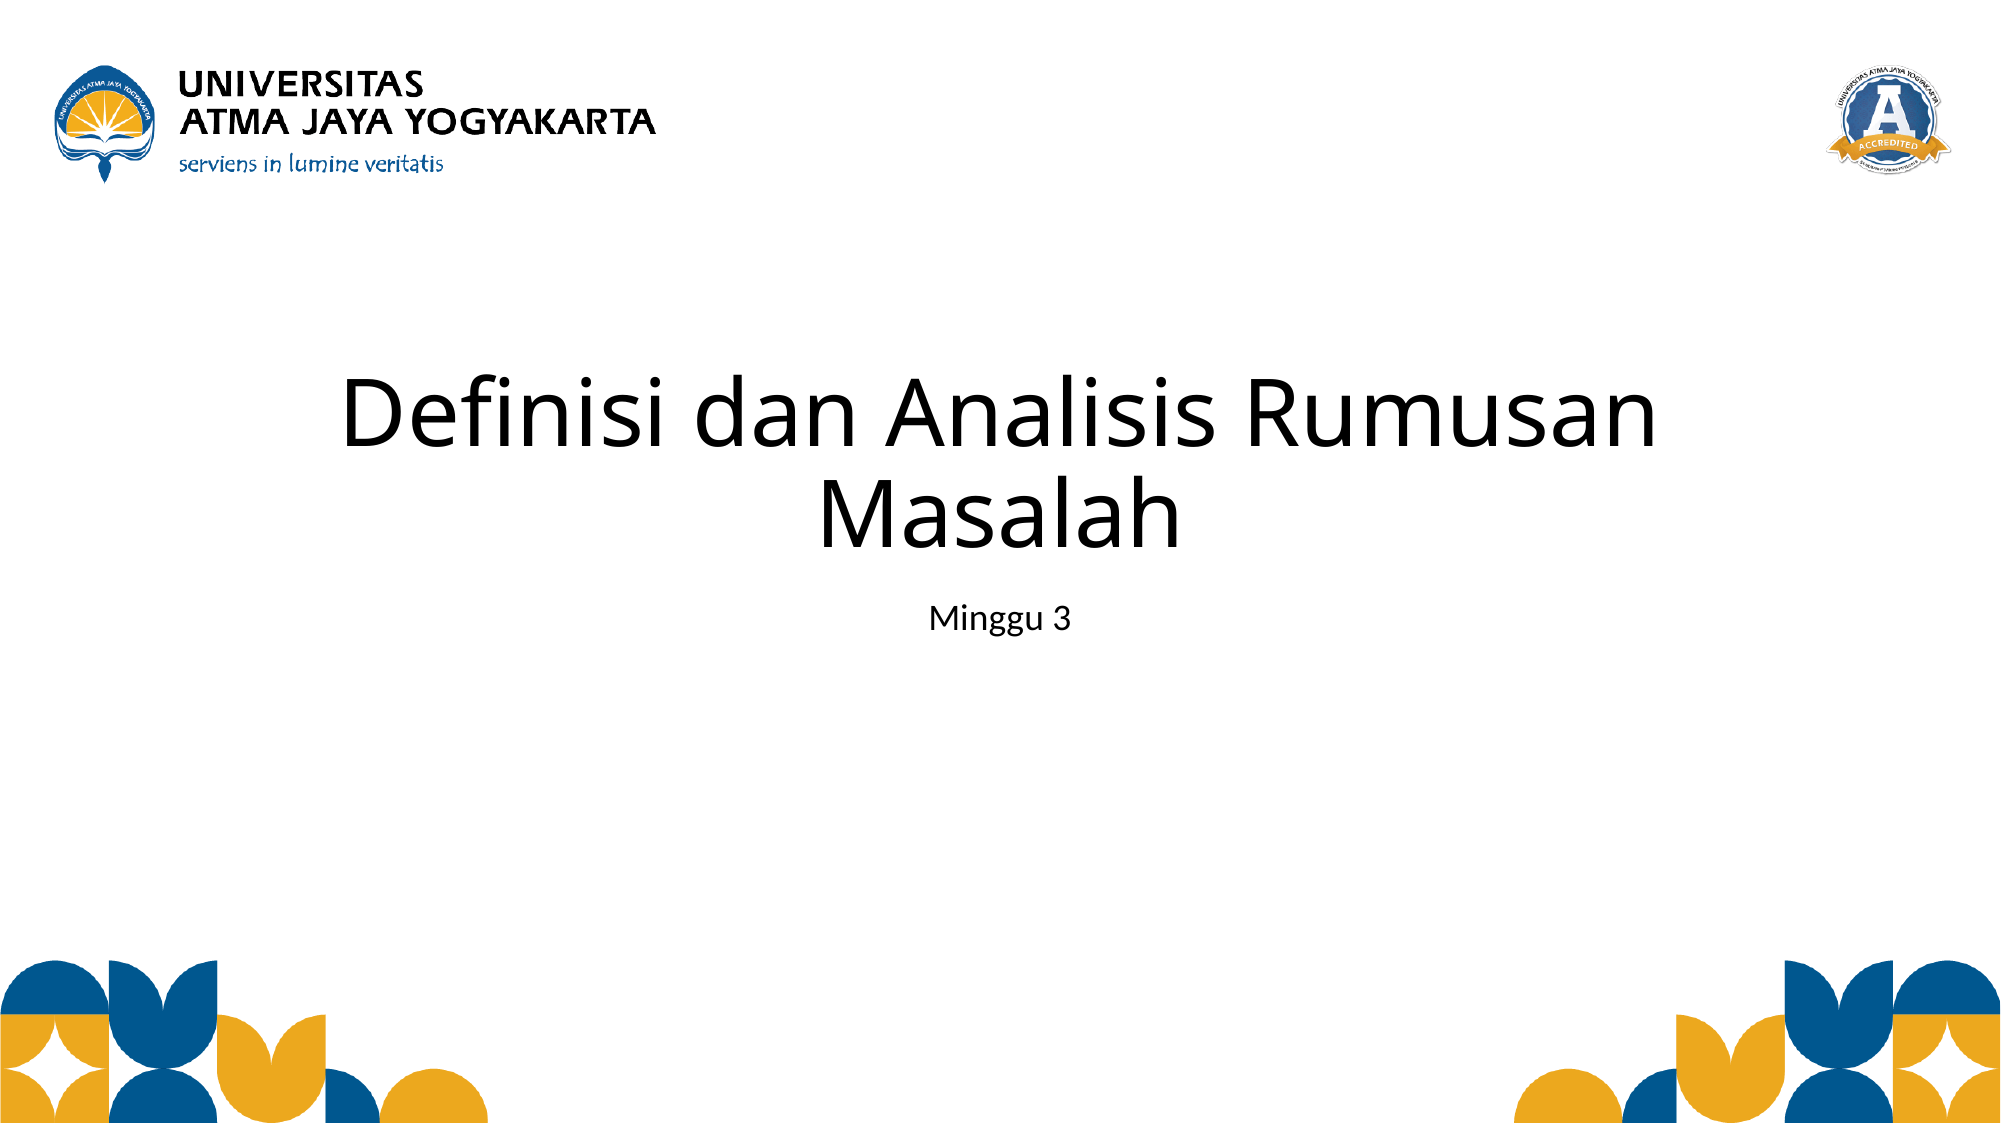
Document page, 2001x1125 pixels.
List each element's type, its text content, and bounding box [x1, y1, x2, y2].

subtitle Minggu 3 [249, 590, 1750, 863]
picture [0, 0, 2001, 1125]
title Definisi dan Analisis Rumusan Masalah [249, 184, 1750, 576]
